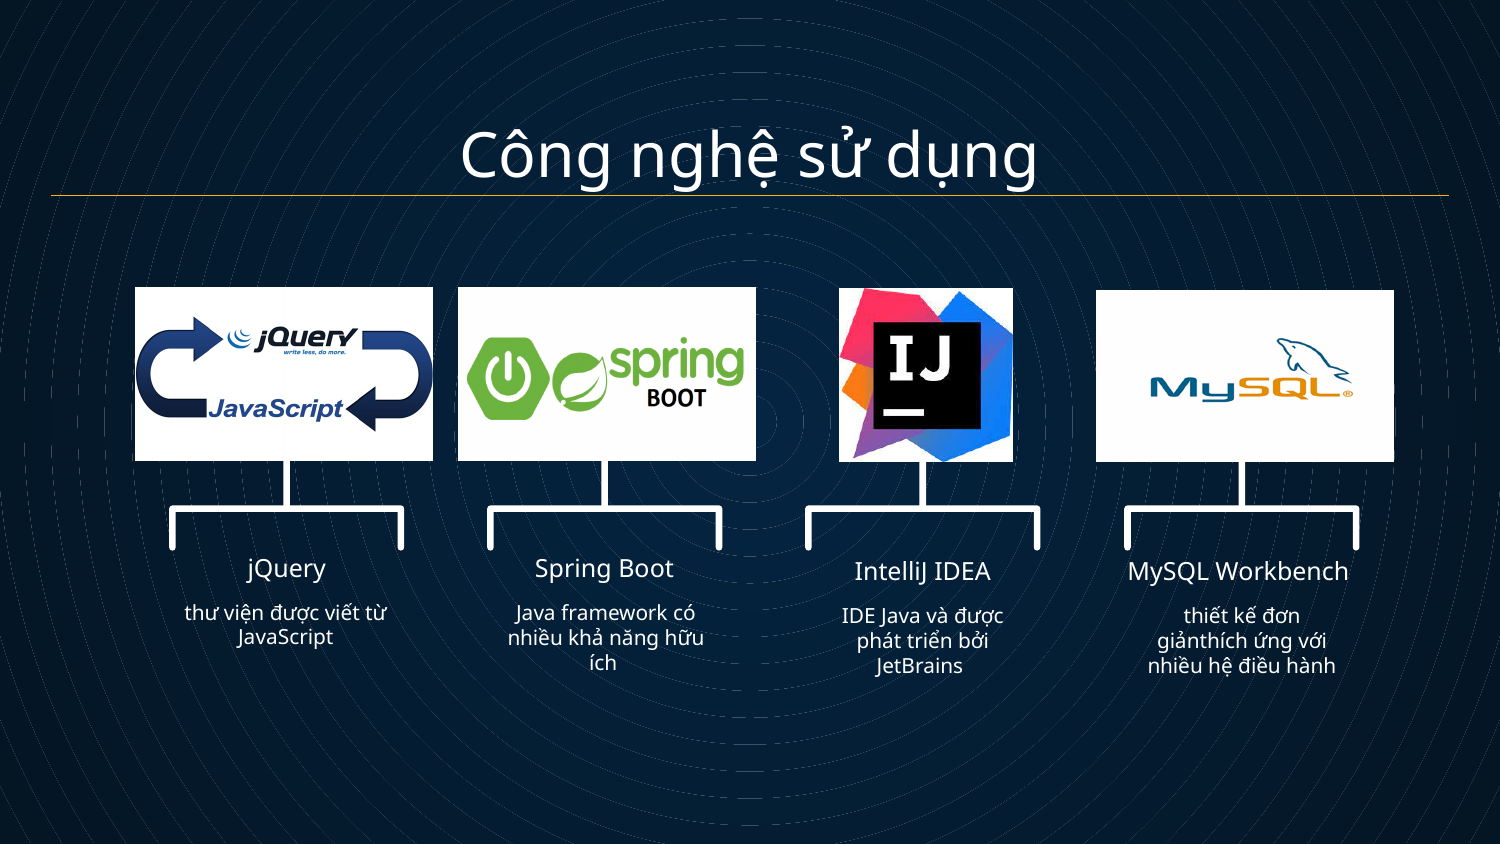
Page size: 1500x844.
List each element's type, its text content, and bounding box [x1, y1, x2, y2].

text_box MySQL Workbench [1068, 568, 1409, 601]
title Công nghệ sử dụng [51, 105, 1449, 195]
title Công nghệ sử dụng [51, 202, 1449, 206]
text_box [487, 505, 602, 551]
title Spring Boot [457, 564, 775, 598]
subtitle Java framework có nhiều khả năng hữu ích [487, 598, 725, 668]
text_box [283, 471, 290, 512]
text_box [289, 505, 405, 551]
text_box [919, 470, 927, 512]
picture [135, 287, 434, 462]
text_box [1245, 505, 1360, 551]
text_box [1238, 470, 1246, 512]
text_box [601, 471, 608, 512]
title IntelliJ IDEA [752, 568, 1068, 601]
picture [1096, 290, 1395, 463]
picture [457, 287, 756, 462]
picture [839, 288, 1013, 462]
subtitle thư viện được viết từ JavaScript [168, 598, 404, 667]
text_box [169, 505, 284, 551]
text_box [1124, 505, 1239, 551]
text_box thiết kế đơn giảnthích ứng với nhiều hệ điều hành [1127, 601, 1357, 670]
title jQuery [116, 564, 457, 598]
text_box [608, 505, 723, 551]
subtitle IDE Java và được phát triển bởi JetBrains [805, 601, 1041, 670]
text_box [805, 505, 920, 551]
text_box [926, 505, 1041, 551]
